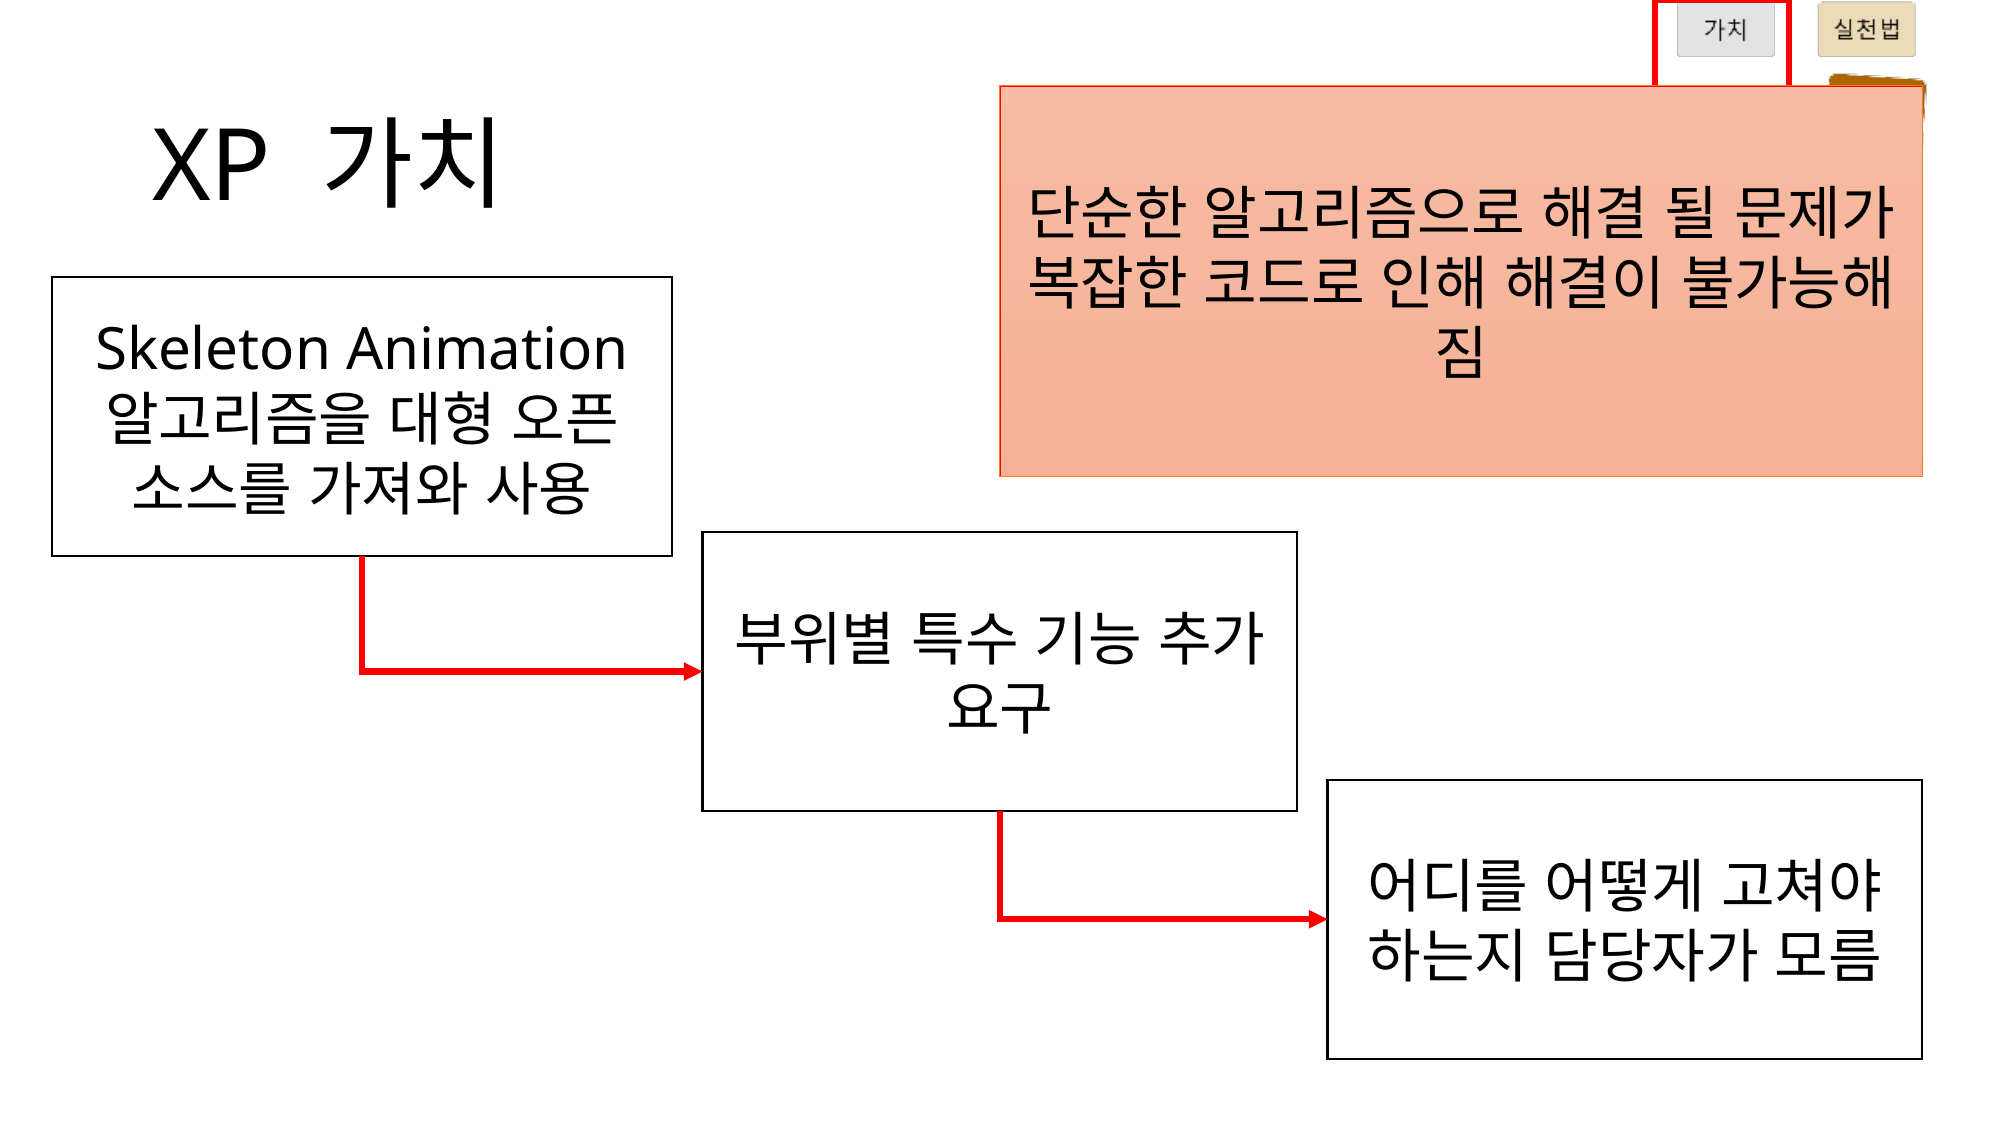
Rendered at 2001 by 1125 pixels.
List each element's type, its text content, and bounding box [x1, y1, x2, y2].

text_box 어디를 어떻게 고쳐야 하는지 담당자가 모름 [1326, 779, 1923, 1060]
text_box Skeleton Animation 알고리즘을 대형 오픈 소스를 가져와 사용 [51, 276, 673, 557]
text_box 부위별 특수 기능 추가 요구 [701, 531, 1298, 812]
picture [1593, 0, 2000, 275]
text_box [1109, 701, 1218, 1029]
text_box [474, 443, 591, 784]
title XP 가치 [137, 59, 1593, 278]
text_box 단순한 알고리즘으로 해결 될 문제가 복잡한 코드로 인해 해결이 불가능해 짐 [999, 85, 1923, 477]
